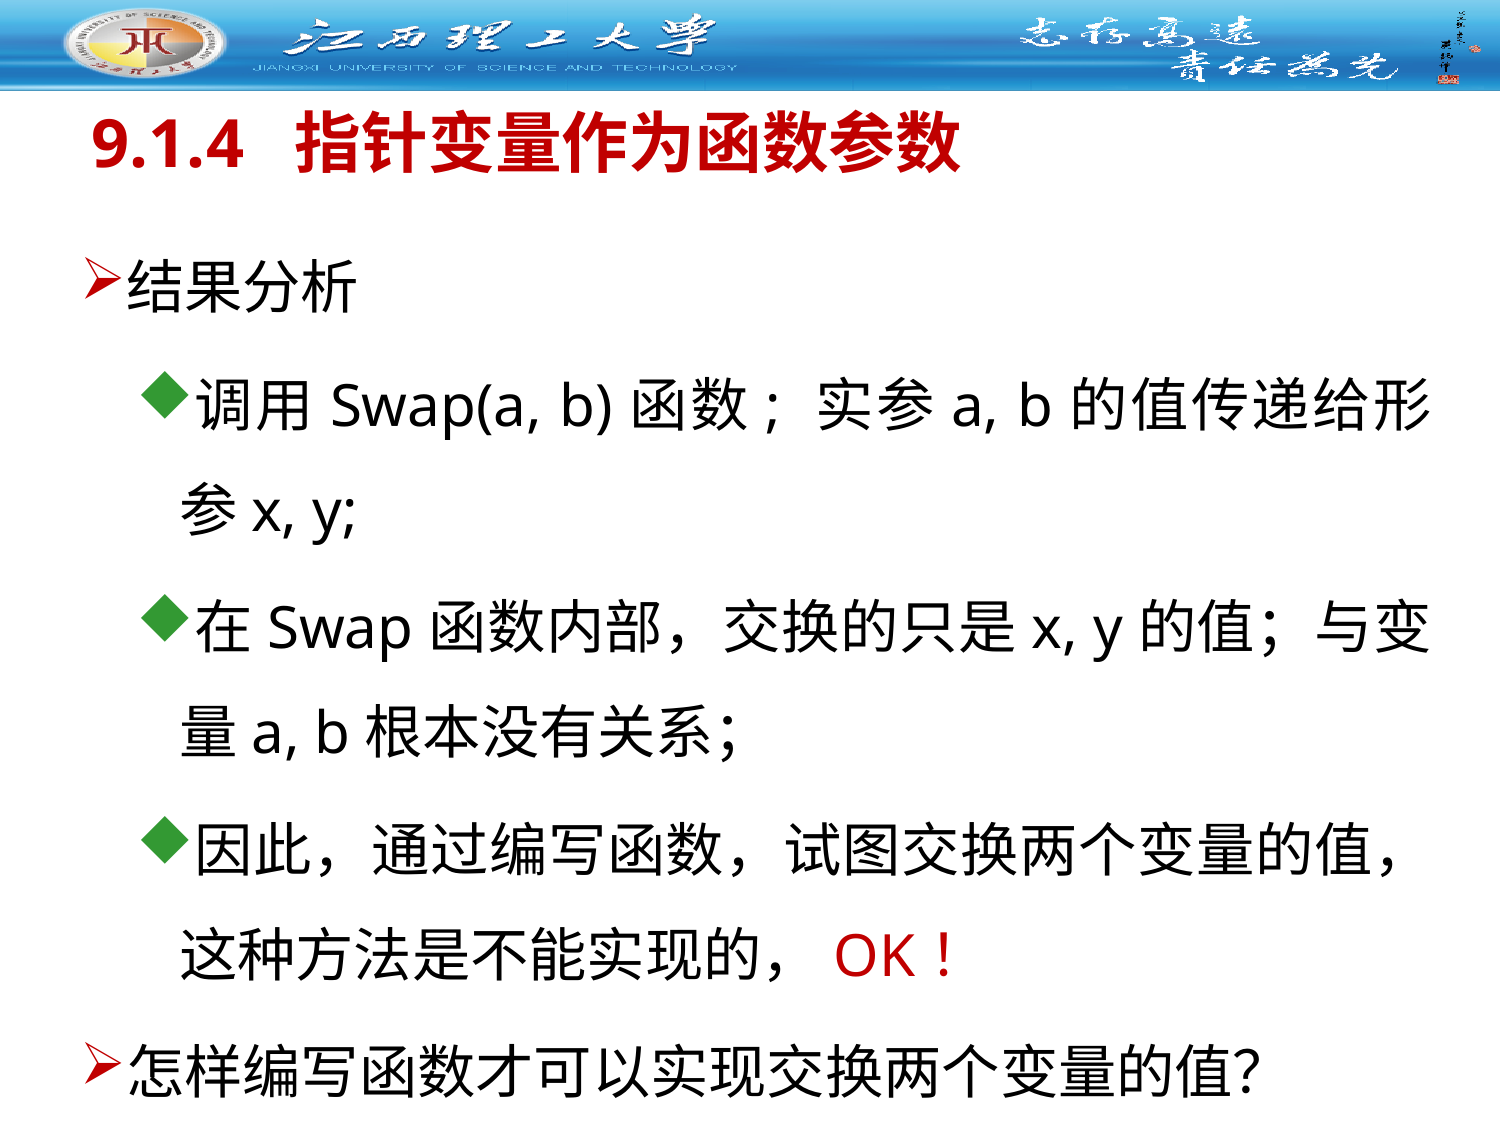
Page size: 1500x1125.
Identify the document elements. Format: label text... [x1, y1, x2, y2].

picture [0, 0, 1500, 91]
list 结果分析 调用Swap(a, b)函数; 实参a, b的值传递给形参x, y; 在Swap函数内部，交换的只是x, y的值；与变量a, b根本没有关系； 因此，通过编写函数，试图交换两个变量的值，这种方法是不能实现的，OK！ 怎样编写函数才可以实现交换两个变量的值？ [64, 208, 1447, 1059]
title 9.1.4 指针变量作为函数参数 [76, 78, 1427, 204]
